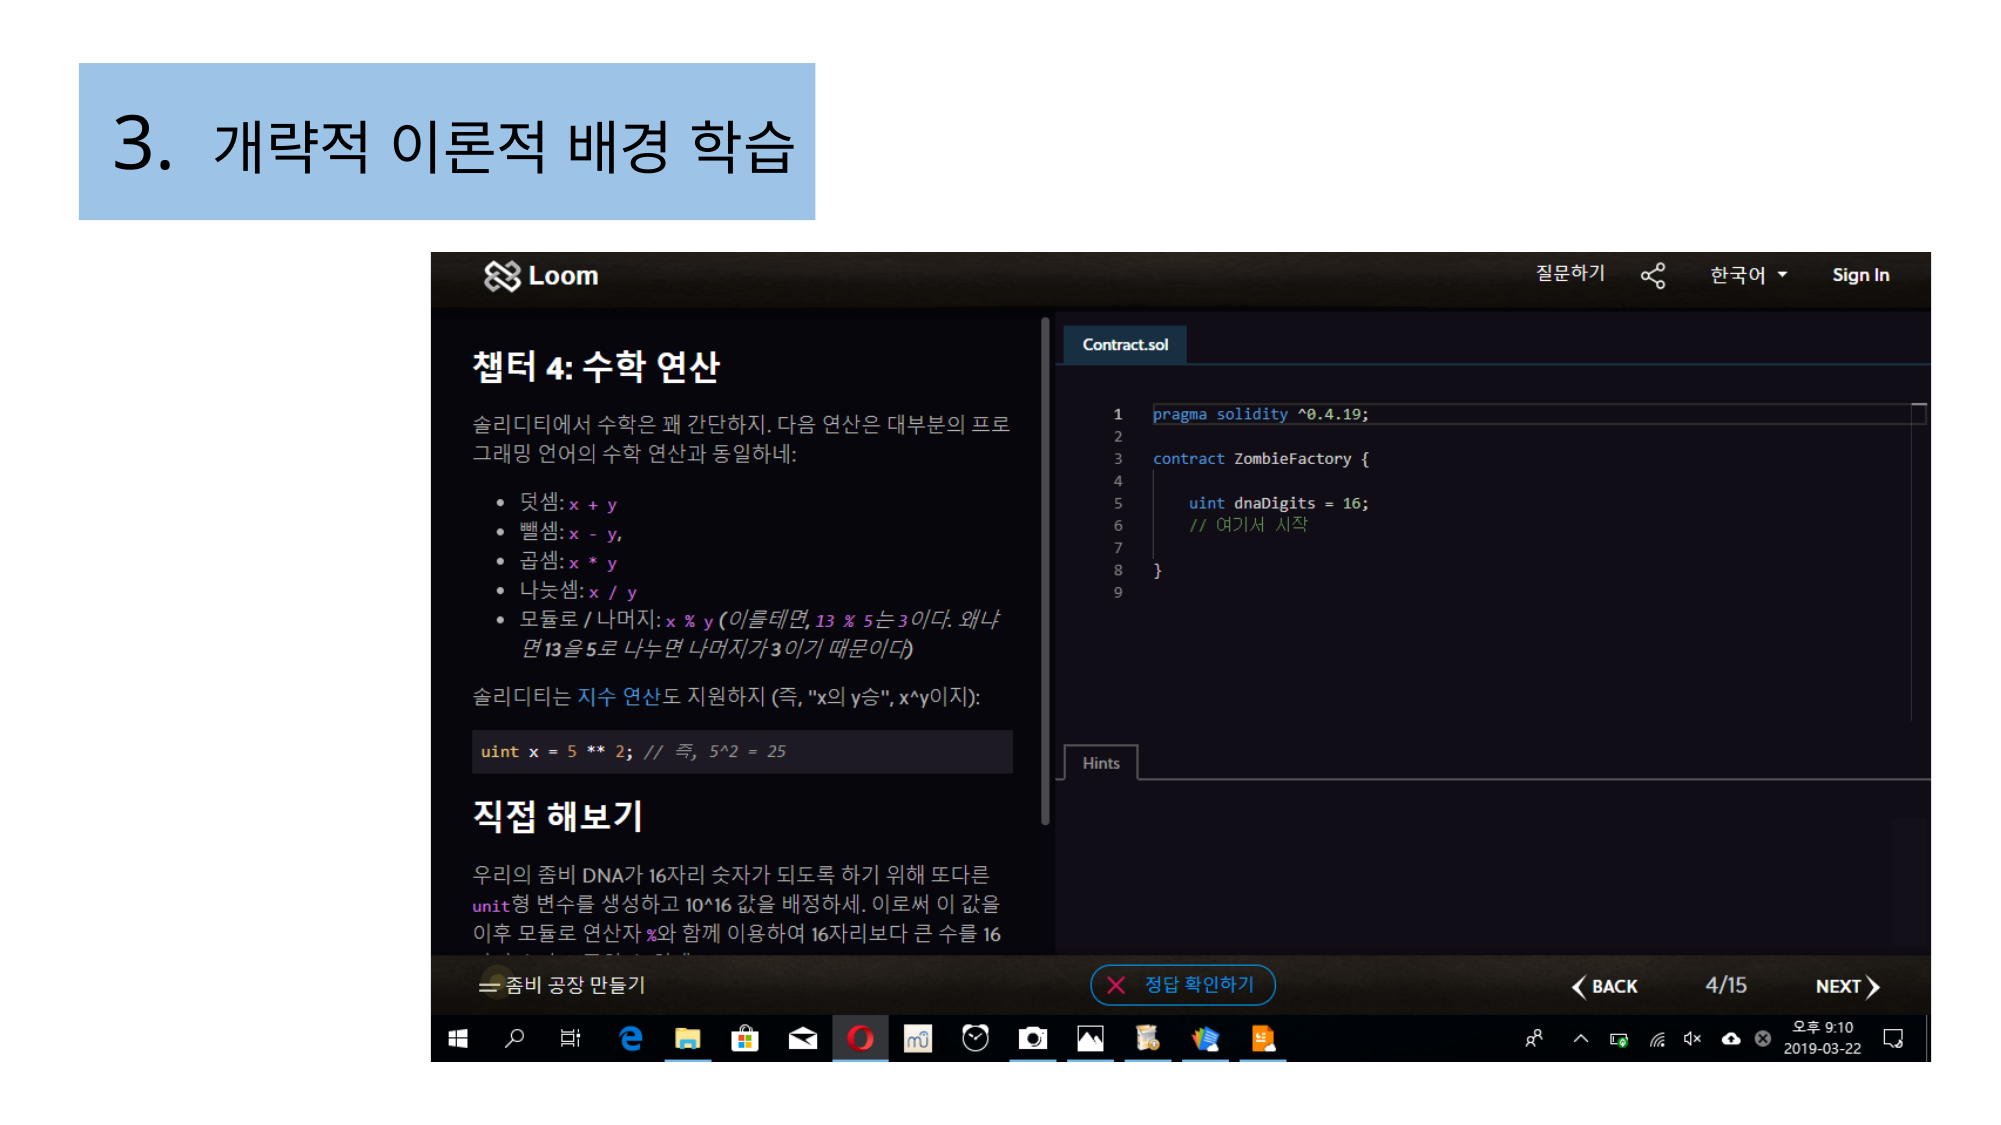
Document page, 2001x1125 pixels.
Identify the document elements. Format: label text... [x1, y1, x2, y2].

text_box [78, 62, 816, 221]
text_box 3. 개략적 이론적 배경 학습 [97, 86, 812, 192]
picture [430, 252, 1932, 1062]
